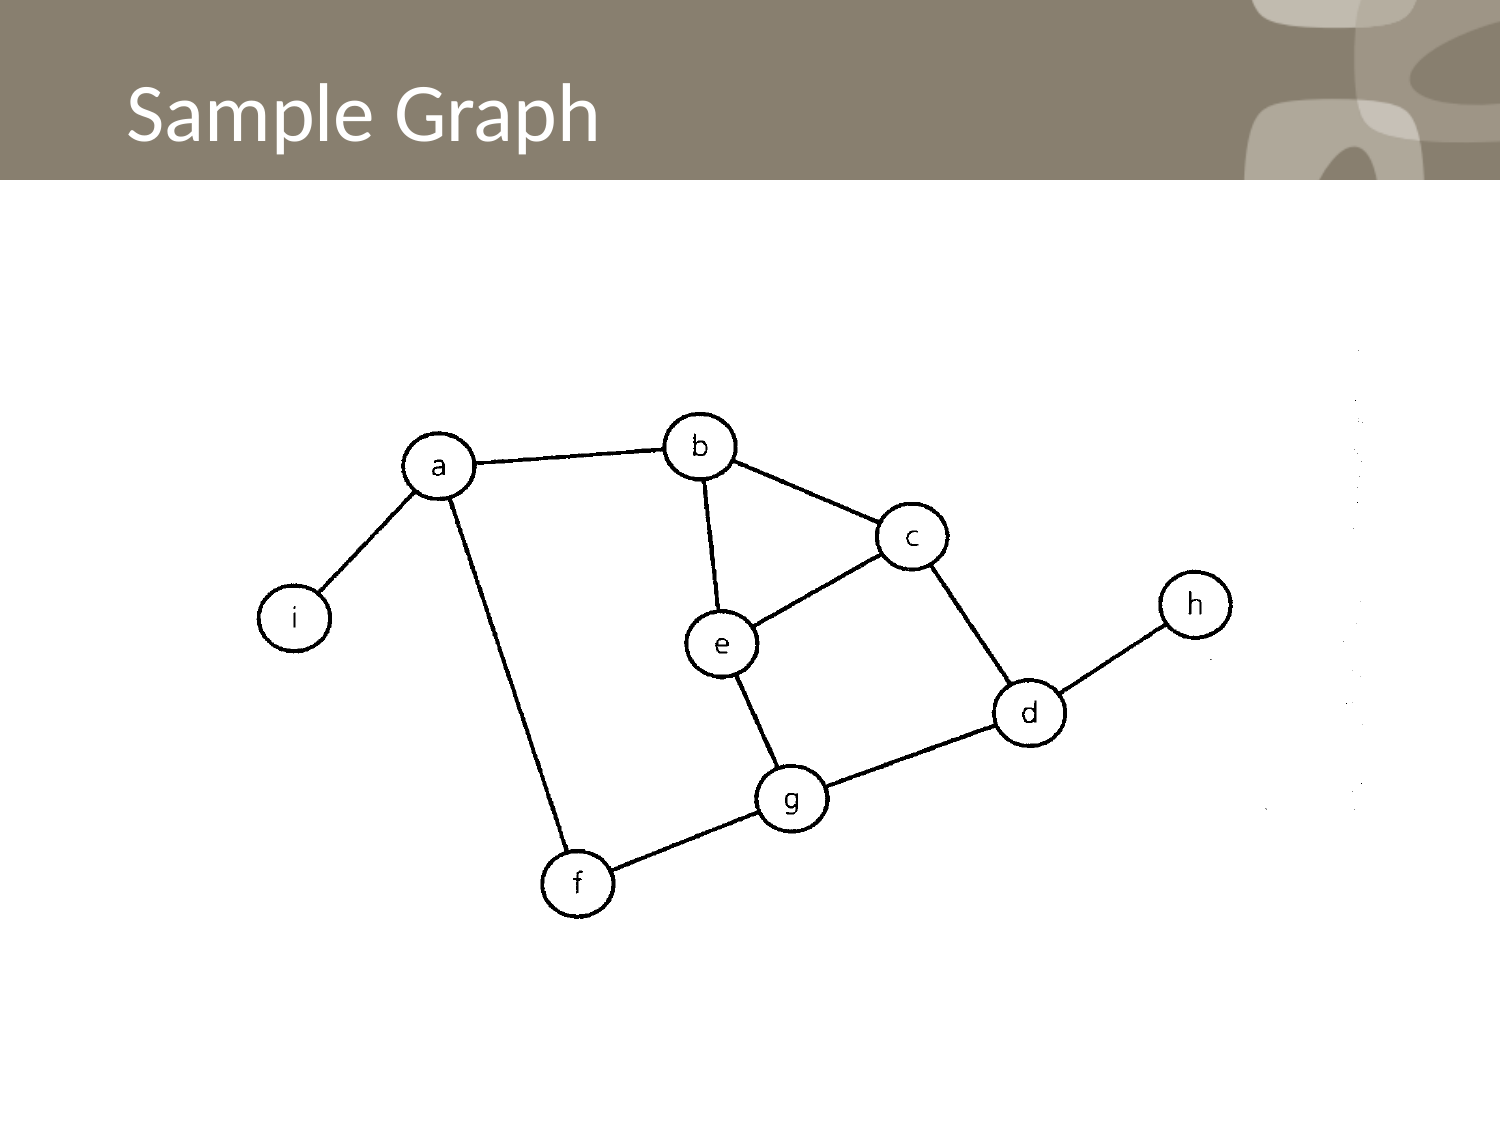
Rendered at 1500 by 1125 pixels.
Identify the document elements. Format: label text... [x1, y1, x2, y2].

picture [162, 337, 1363, 963]
text_box Sample Graph [111, 48, 1385, 166]
text_box [111, 262, 1385, 1005]
